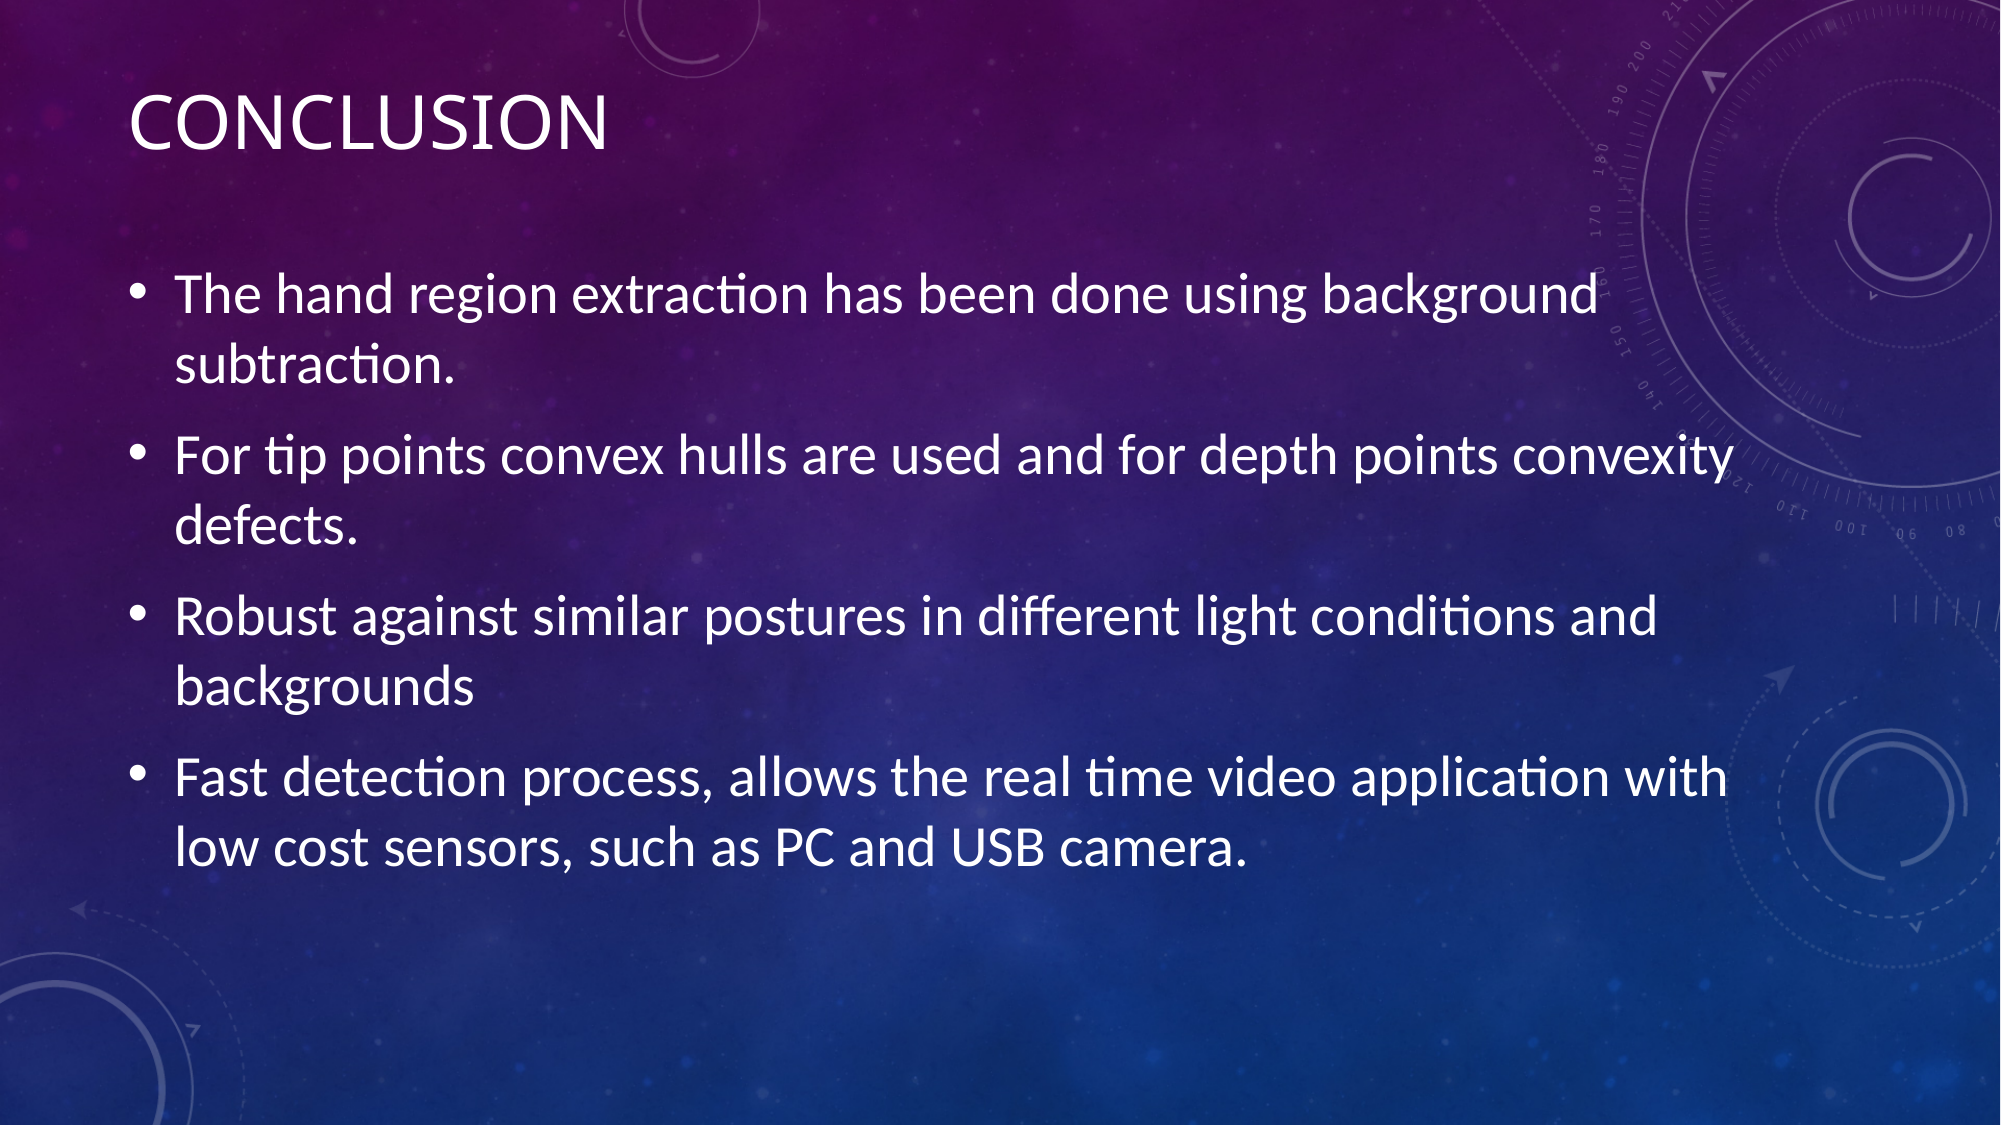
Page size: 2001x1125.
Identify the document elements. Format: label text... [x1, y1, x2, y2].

picture [0, 0, 2001, 1125]
title conclusion [112, 0, 1775, 154]
list The hand region extraction has been done using background subtraction. For tip points convex hulls are used and for depth points convexity defects. Robust against similar postures in different light conditions and backgrounds Fast detection process, allows the real time video application with low cost sensors, such as PC and USB camera. [112, 154, 1775, 1070]
